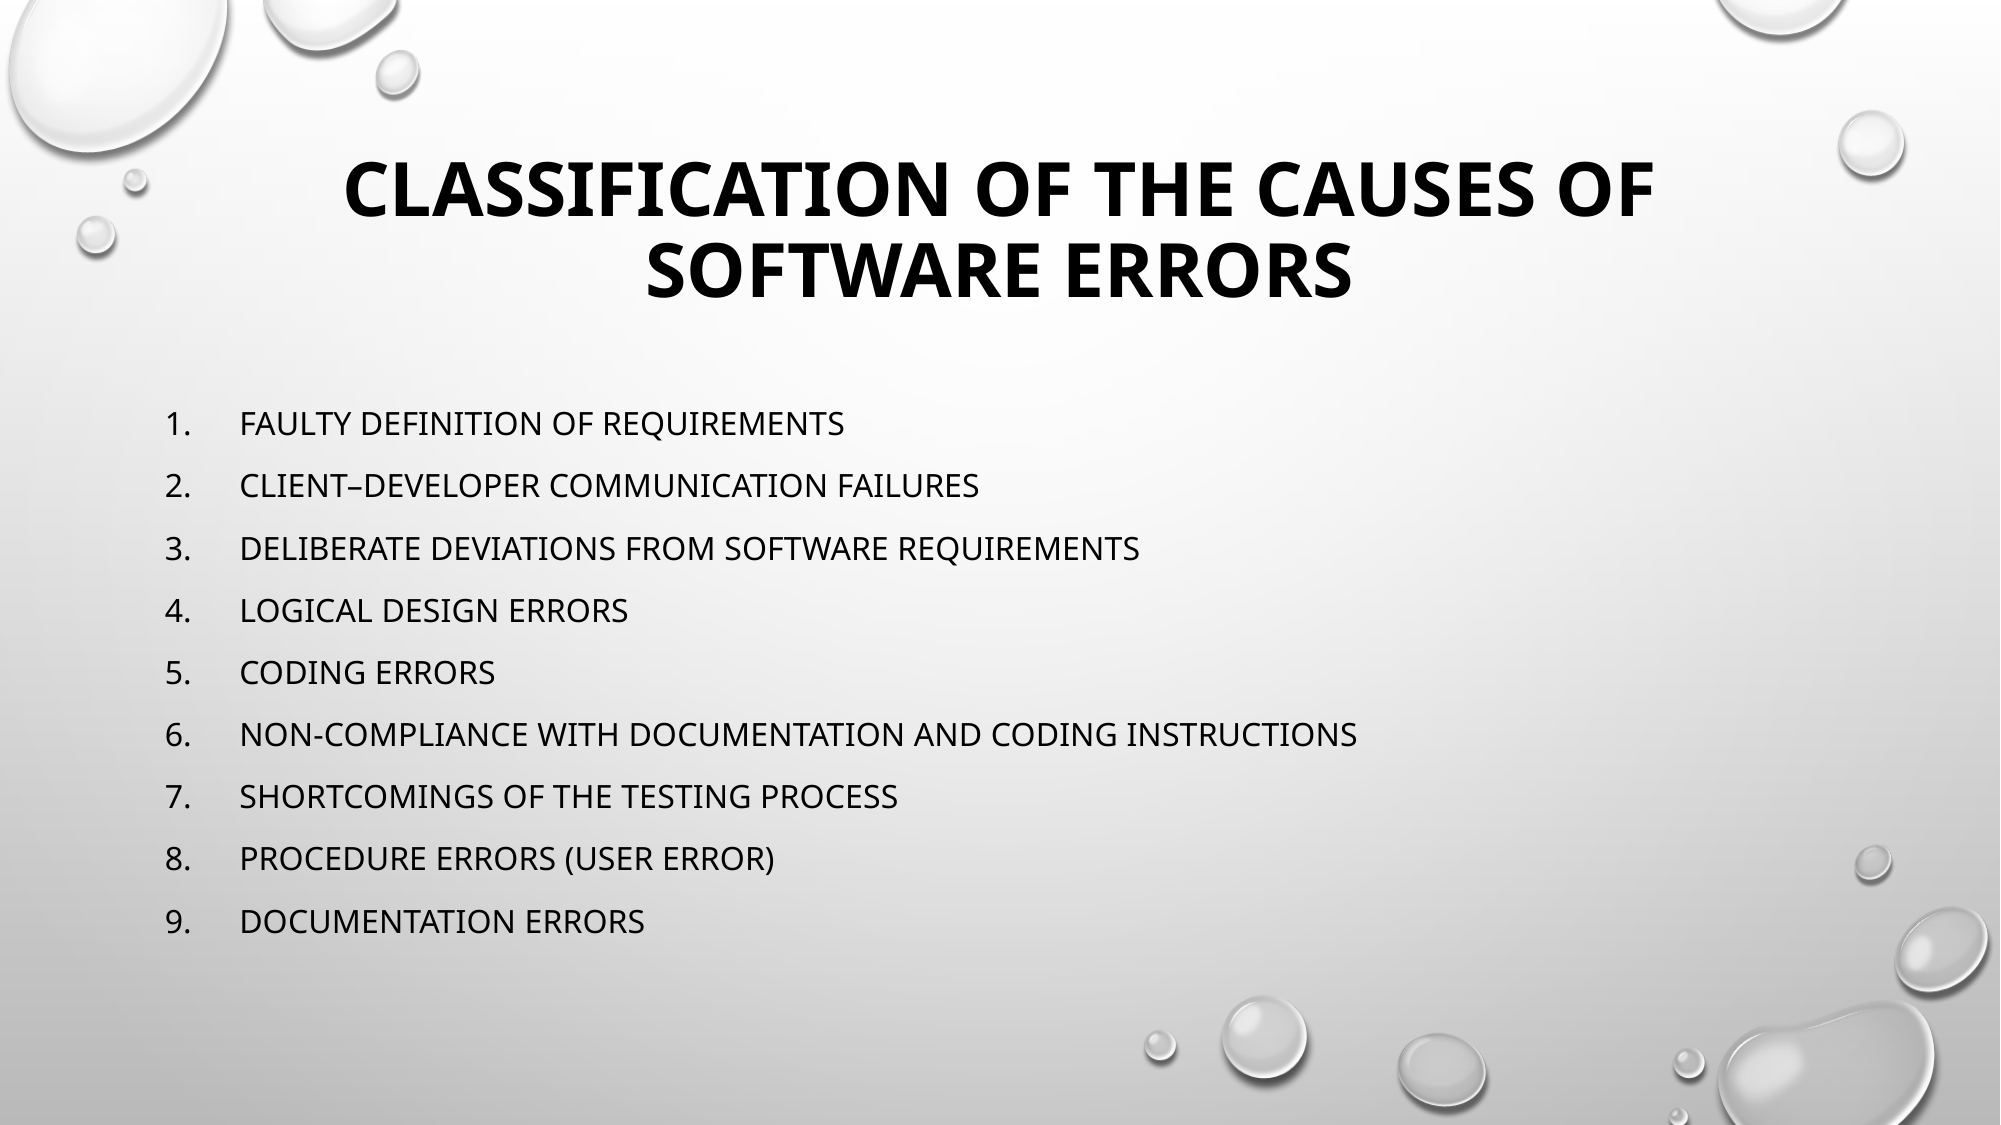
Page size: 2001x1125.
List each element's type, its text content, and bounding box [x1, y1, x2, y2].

picture [0, 0, 2000, 1125]
list Faulty definition of requirements Client–developer communication failures Deliberate deviations from software requirements Logical design errors Coding errors Non-compliance with documentation and coding instructions Shortcomings of the testing process Procedure errors (User error) Documentation errors [149, 388, 1850, 950]
title Classification of the Causes of Software Errors [149, 101, 1851, 364]
